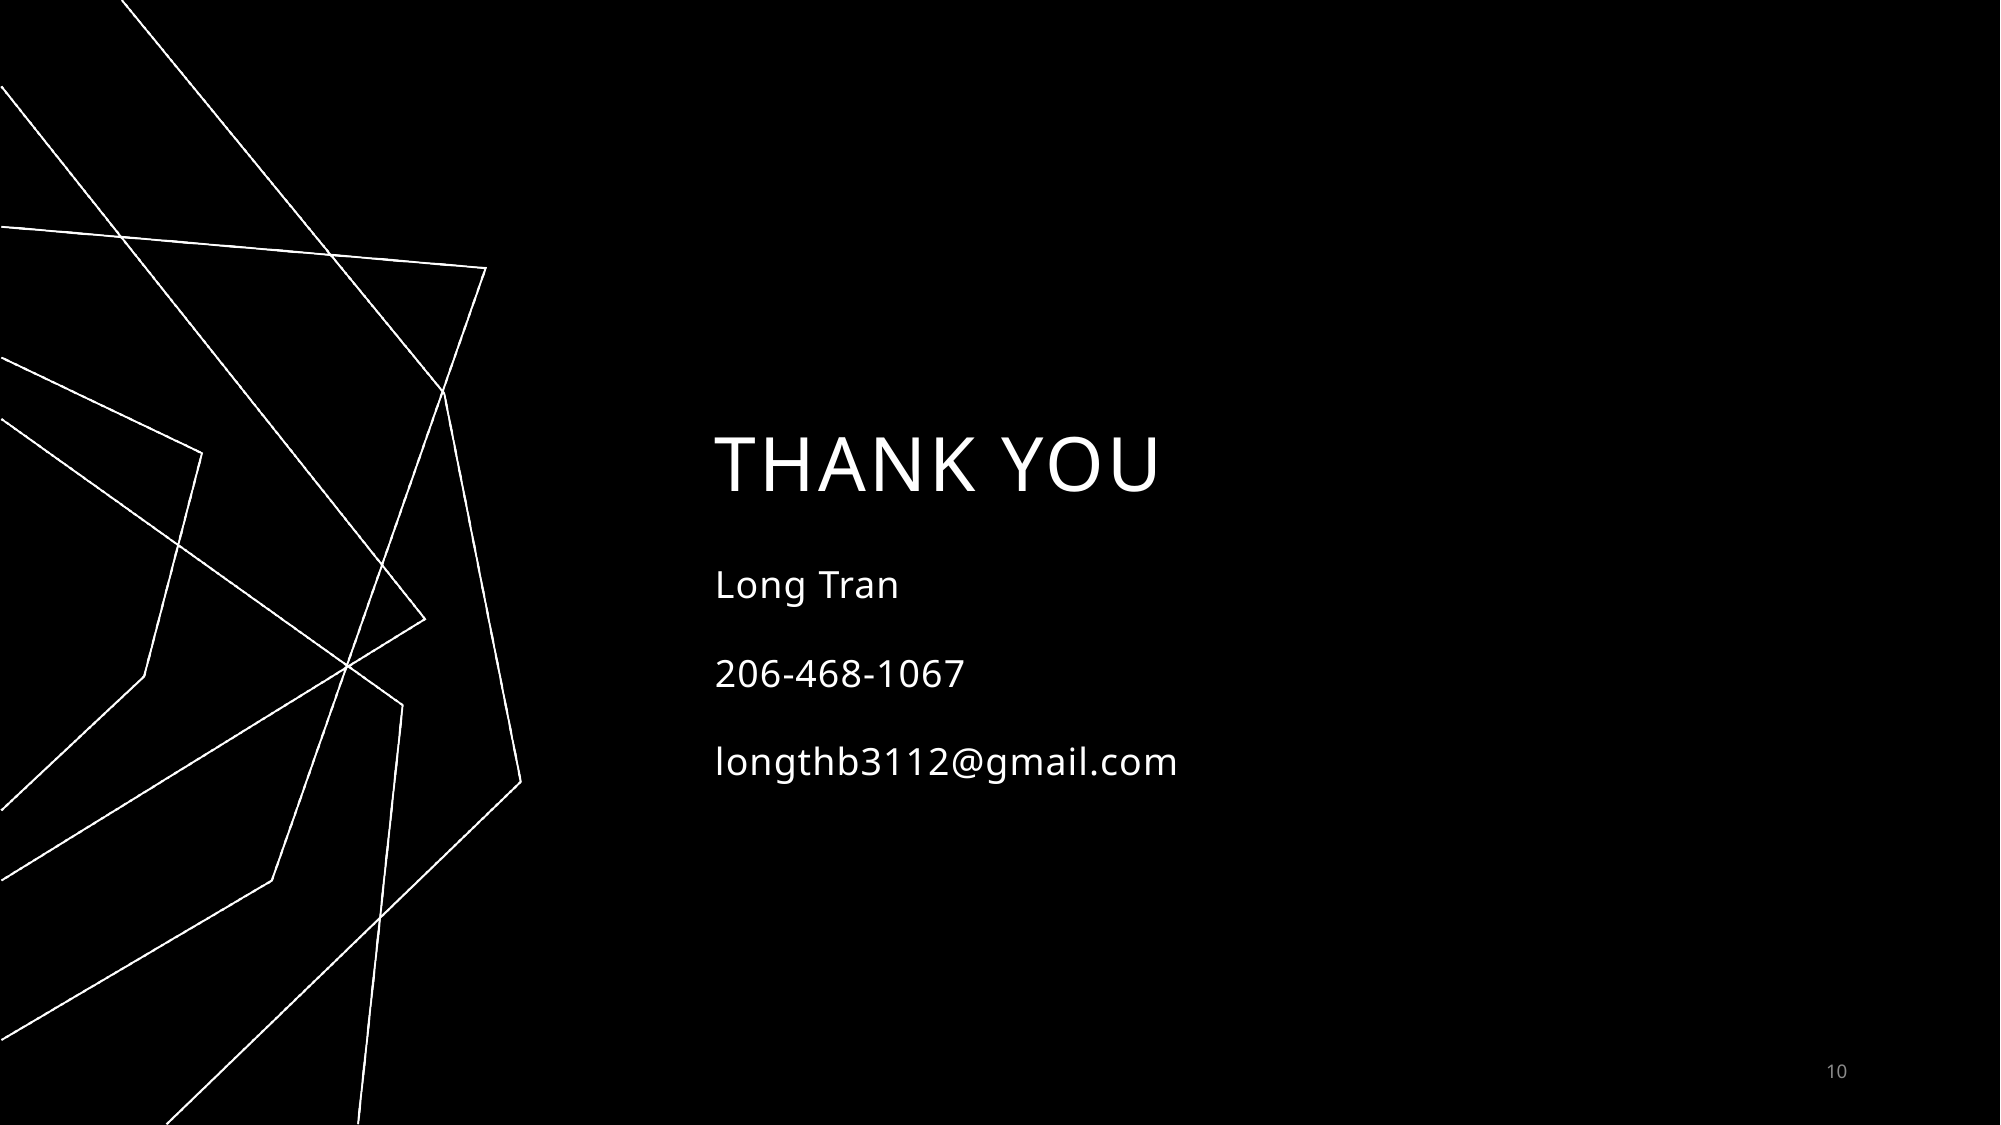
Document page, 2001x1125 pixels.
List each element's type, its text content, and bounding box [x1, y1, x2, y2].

subtitle Long Tran 206-468-1067 longthb3112@gmail.com [699, 531, 1386, 999]
slide_number 10 [1571, 1042, 1863, 1103]
title THANK YOU [699, 265, 1386, 516]
picture [0, 0, 522, 1125]
